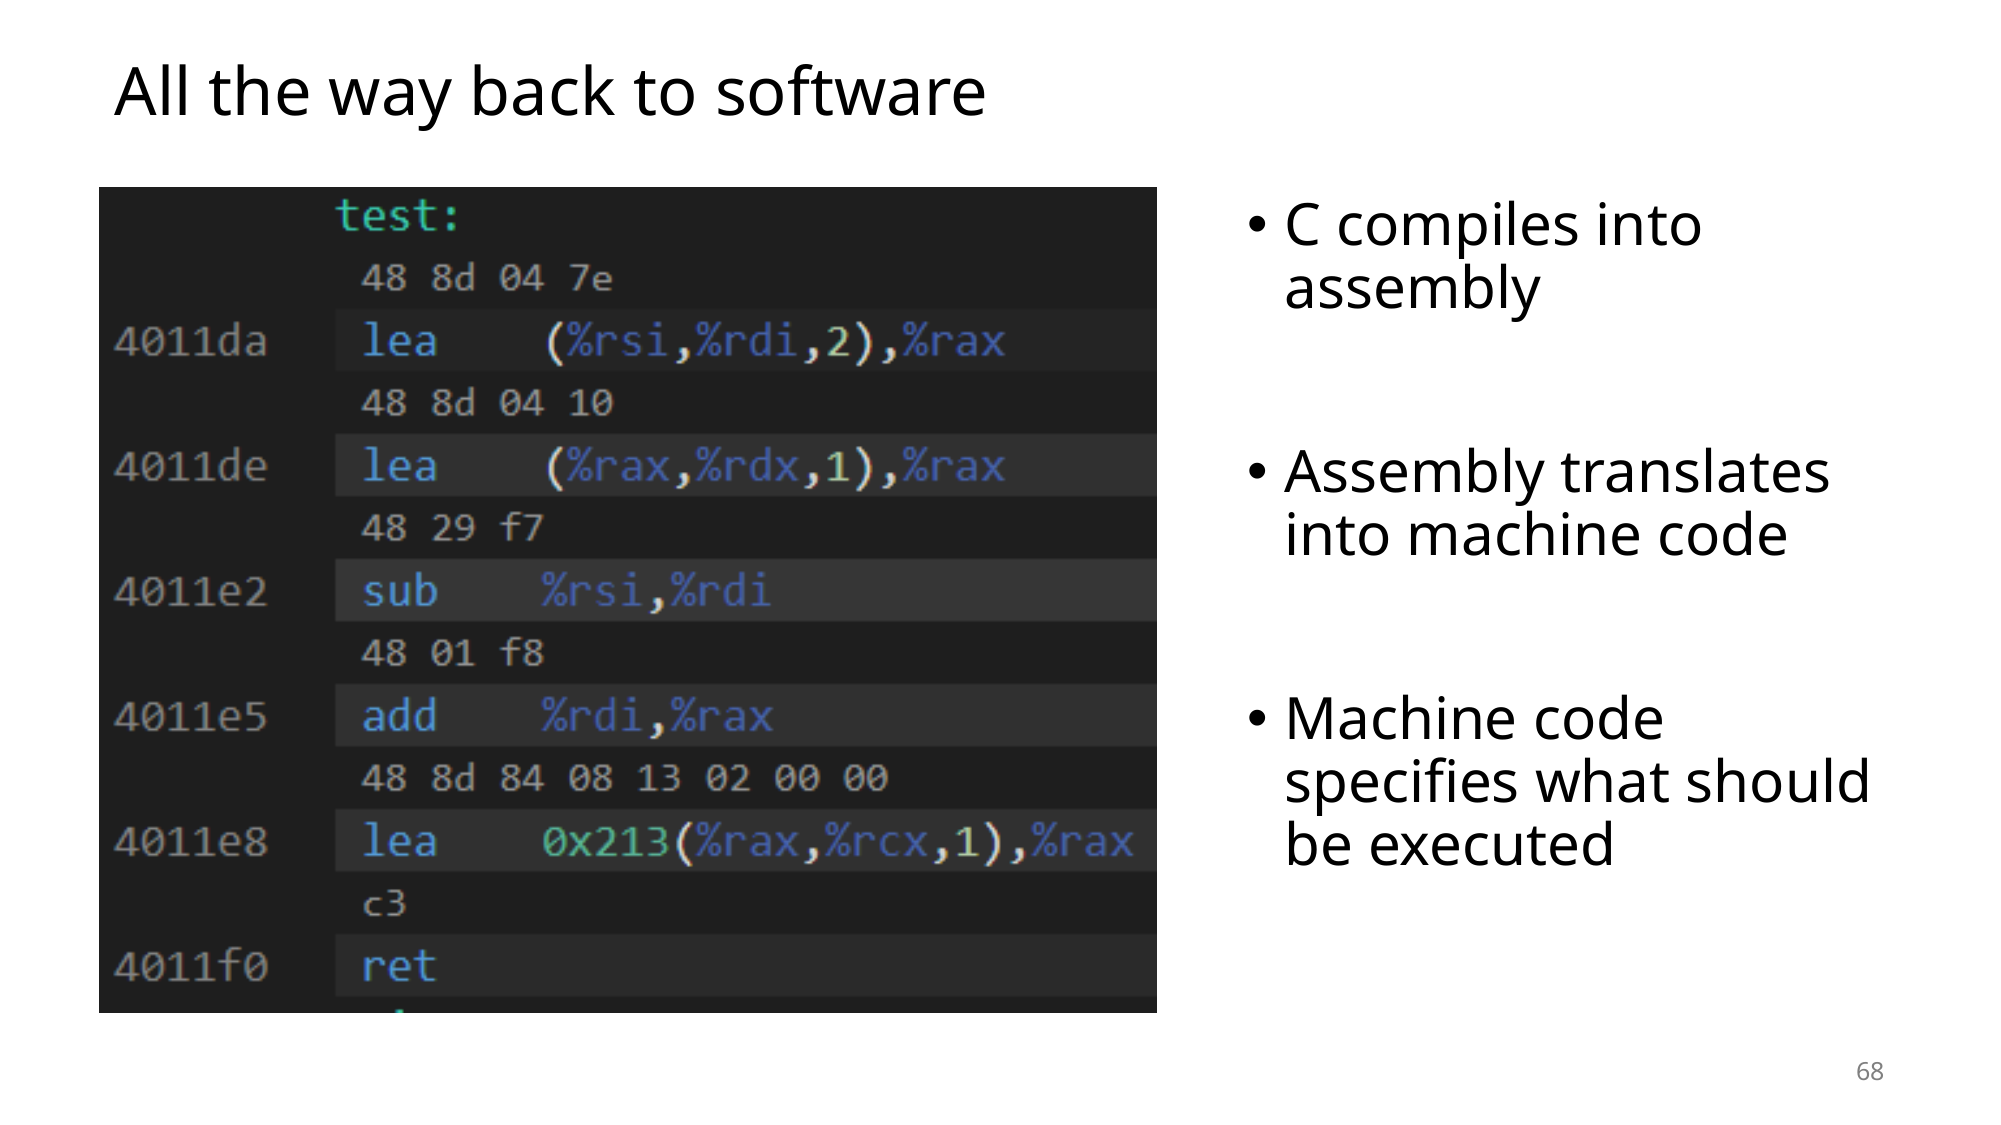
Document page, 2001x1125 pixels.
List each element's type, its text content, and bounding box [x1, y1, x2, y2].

list C compiles into assembly Assembly translates into machine code Machine code specifies what should be executed [1232, 187, 1900, 1013]
slide_number 68 [1749, 1042, 1900, 1103]
title All the way back to software [99, 37, 1900, 150]
picture [99, 187, 1157, 1013]
